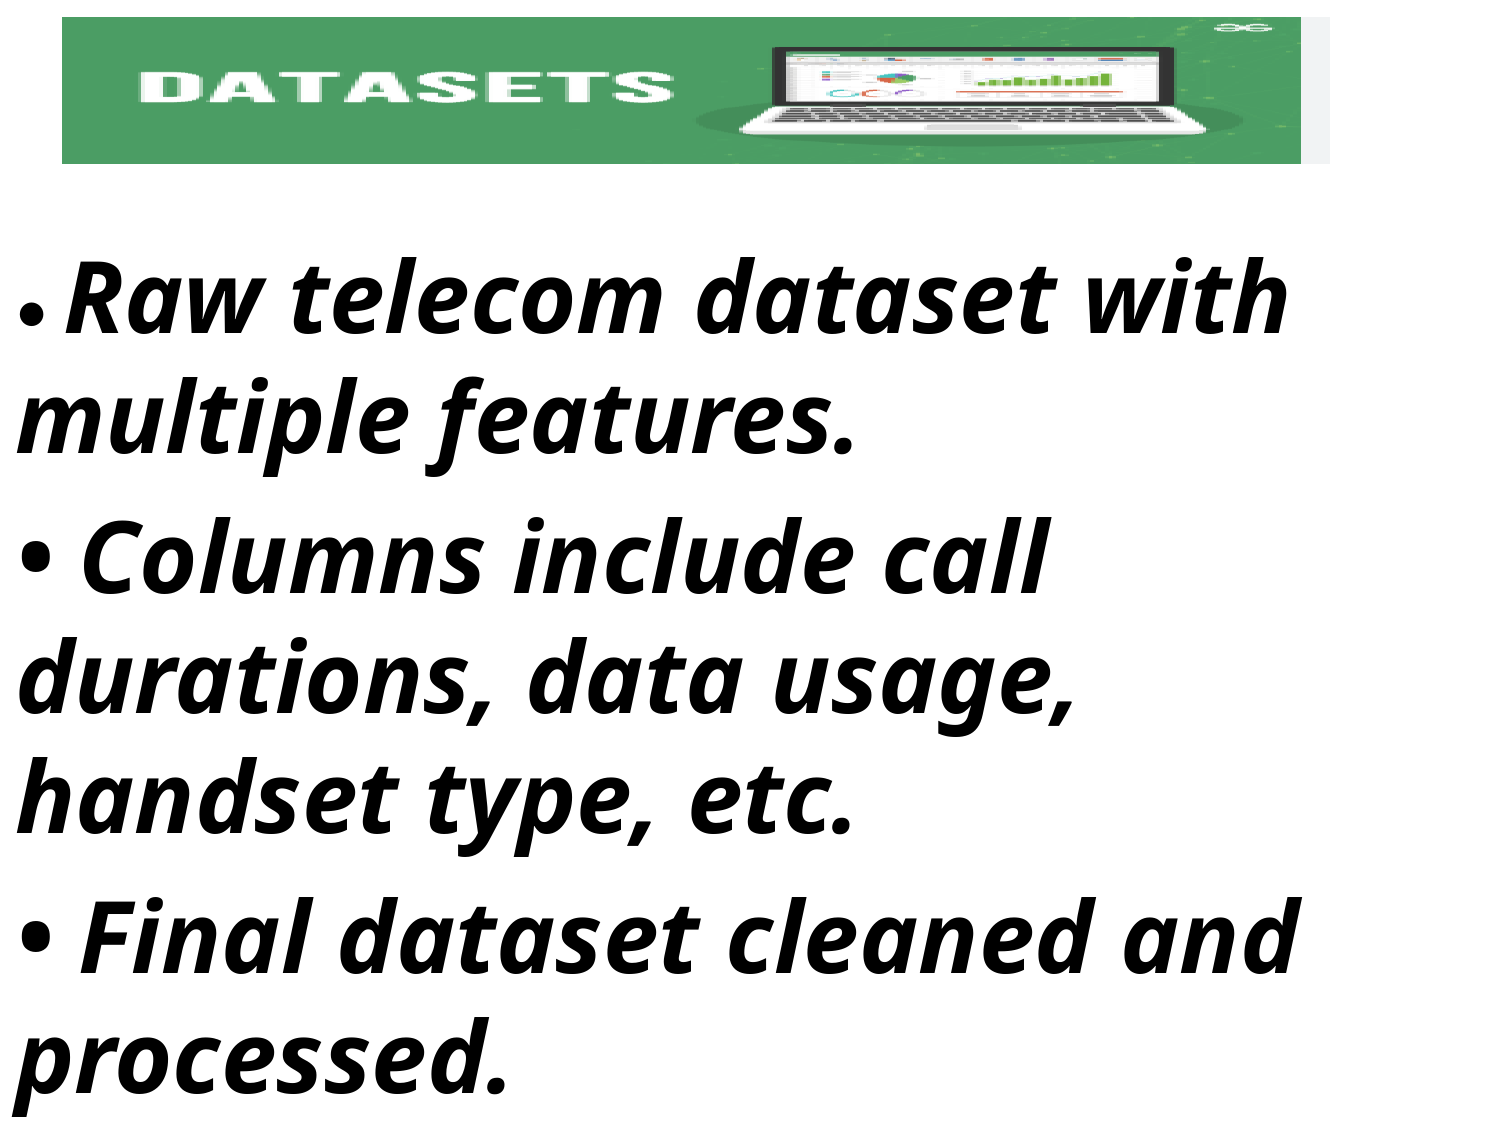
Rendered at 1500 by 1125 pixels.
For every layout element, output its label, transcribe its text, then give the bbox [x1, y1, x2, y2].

list • Raw telecom dataset with multiple features. • Columns include call durations, data usage, handset type, etc. • Final dataset cleaned and processed. [0, 226, 1500, 1125]
picture [62, 0, 1331, 173]
